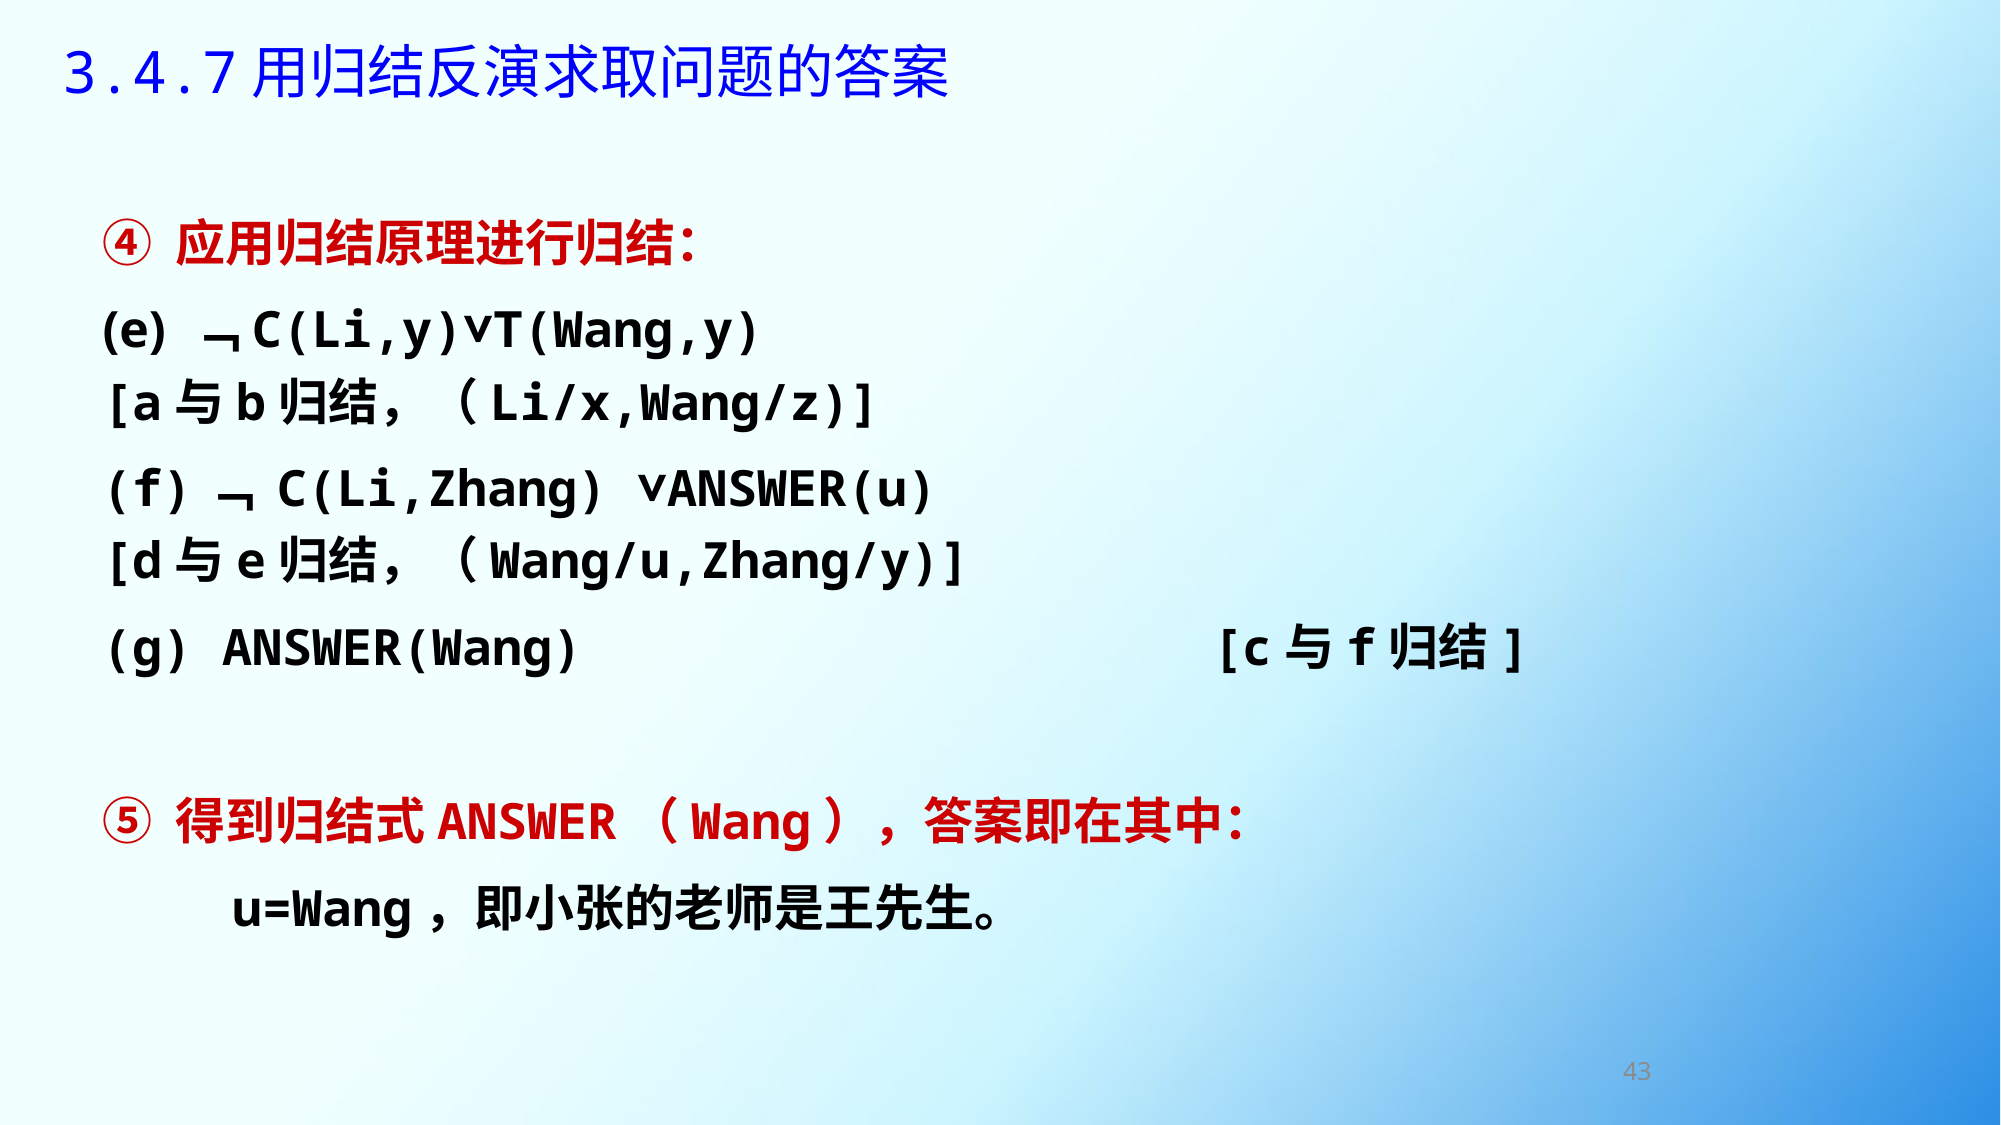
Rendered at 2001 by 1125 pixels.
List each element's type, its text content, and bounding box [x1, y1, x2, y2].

slide_number 43 [1412, 1042, 1863, 1103]
picture [0, 0, 2001, 1125]
title 3.4.7用归结反演求取问题的答案 [47, 21, 1398, 129]
text_box ④ 应用归结原理进行归结： (e) ﹁C(Li,y)∨T(Wang,y) [a与b归结，（Li/x,Wang/z)] (f)﹁ C(Li,Zhang) ∨ANSWER(u) [d与e归结，（Wang/u,Zhang/y)] (g) ANSWER(Wang) [c与f归结] ⑤ 得到归结式ANSWER（Wang），答案即在其中： u=Wang，即小张的老师是王先生。 [87, 191, 1888, 945]
